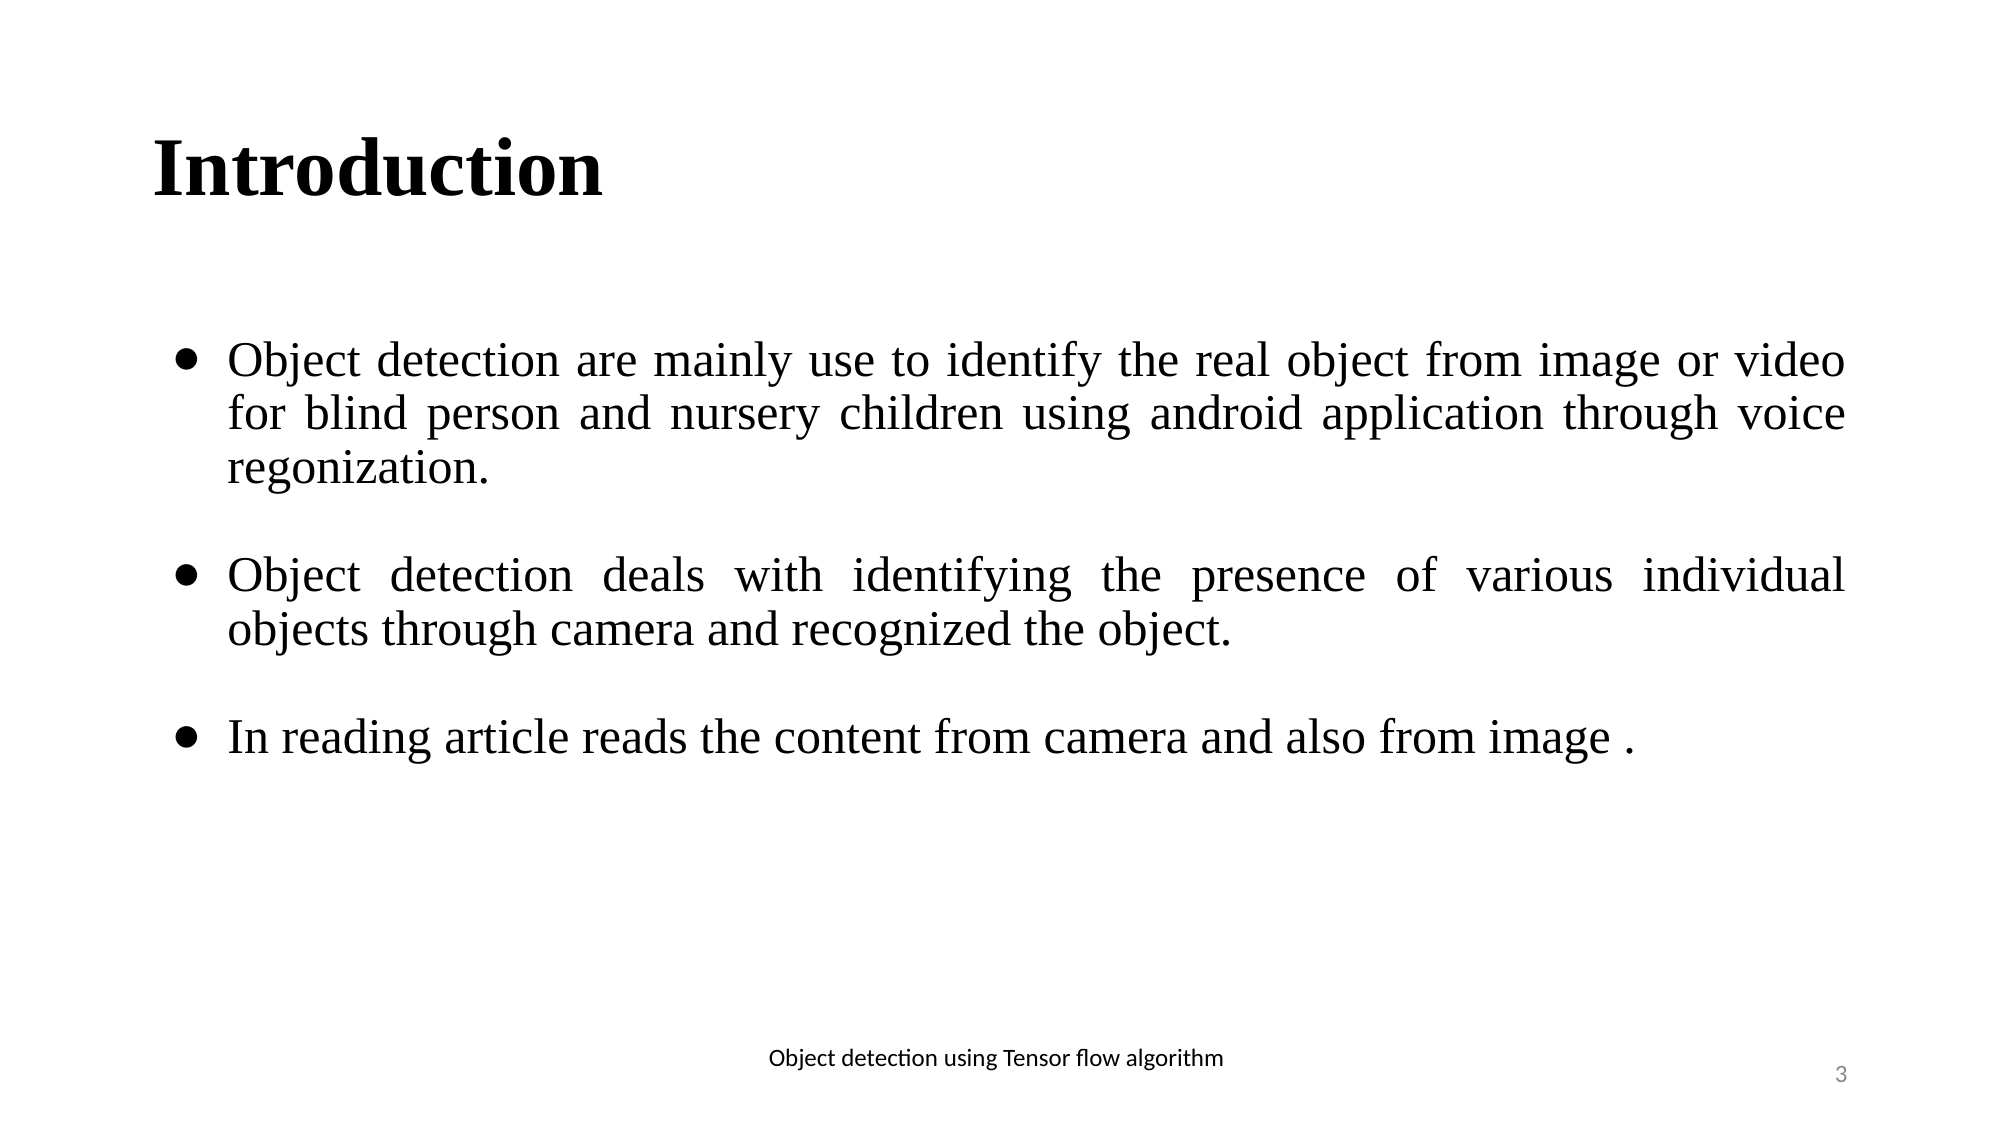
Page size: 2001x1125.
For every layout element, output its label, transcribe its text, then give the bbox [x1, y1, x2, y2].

slide_number ‹#› [1412, 1042, 1863, 1103]
footer Object detection using Tensor flow algorithm [662, 1042, 1338, 1103]
list Object detection are mainly use to identify the real object from image or video for blind person and nursery children using android application through voice regonization. Object detection deals with identifying the presence of various individual objects through camera and recognized the object. In reading article reads the content from camera and also from image . [137, 325, 1863, 1043]
title Introduction [137, 59, 1863, 278]
